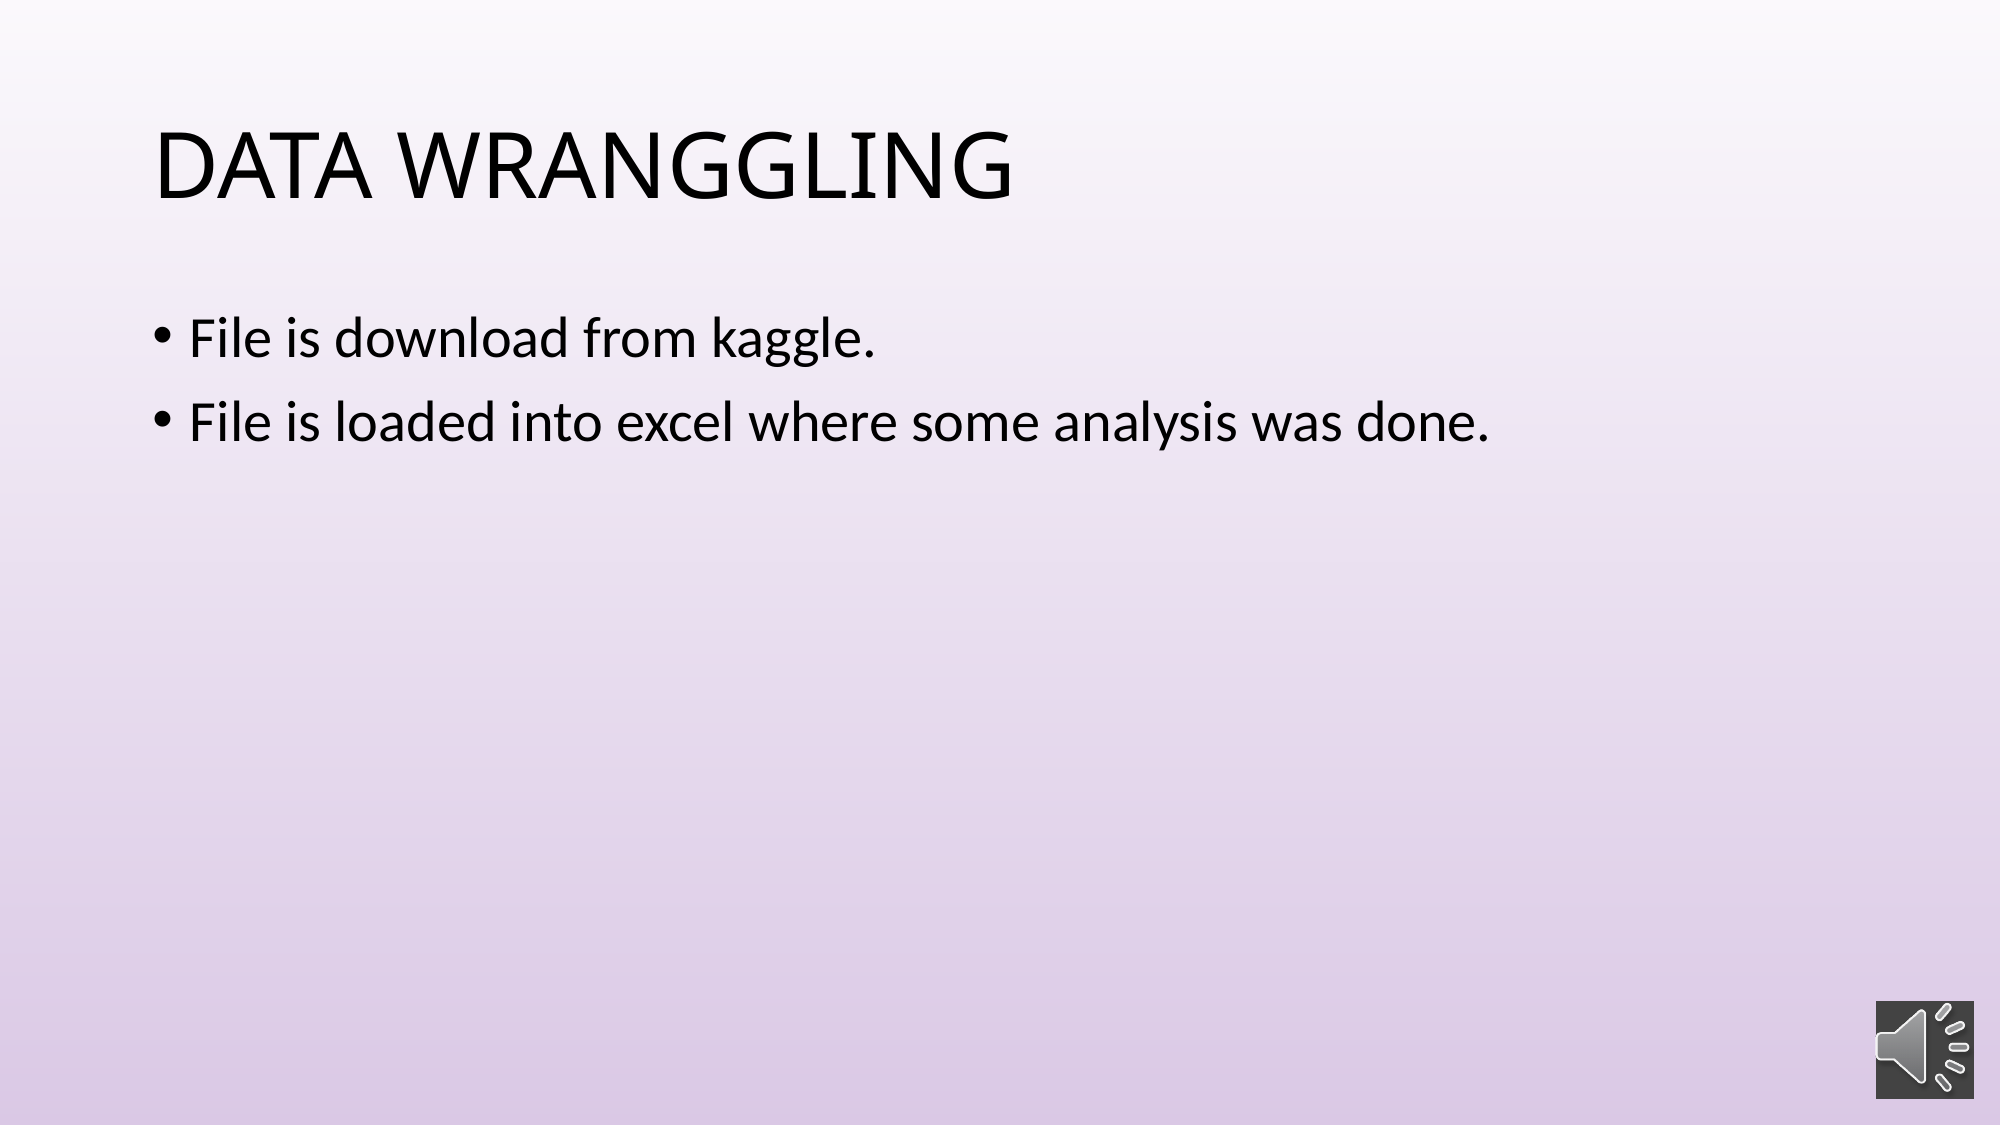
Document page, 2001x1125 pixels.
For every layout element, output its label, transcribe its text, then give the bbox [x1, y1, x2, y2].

title DATA WRANGGLING [137, 59, 1863, 278]
list File is download from kaggle. File is loaded into excel where some analysis was done. [137, 299, 1863, 1014]
picture [1874, 999, 1975, 1100]
